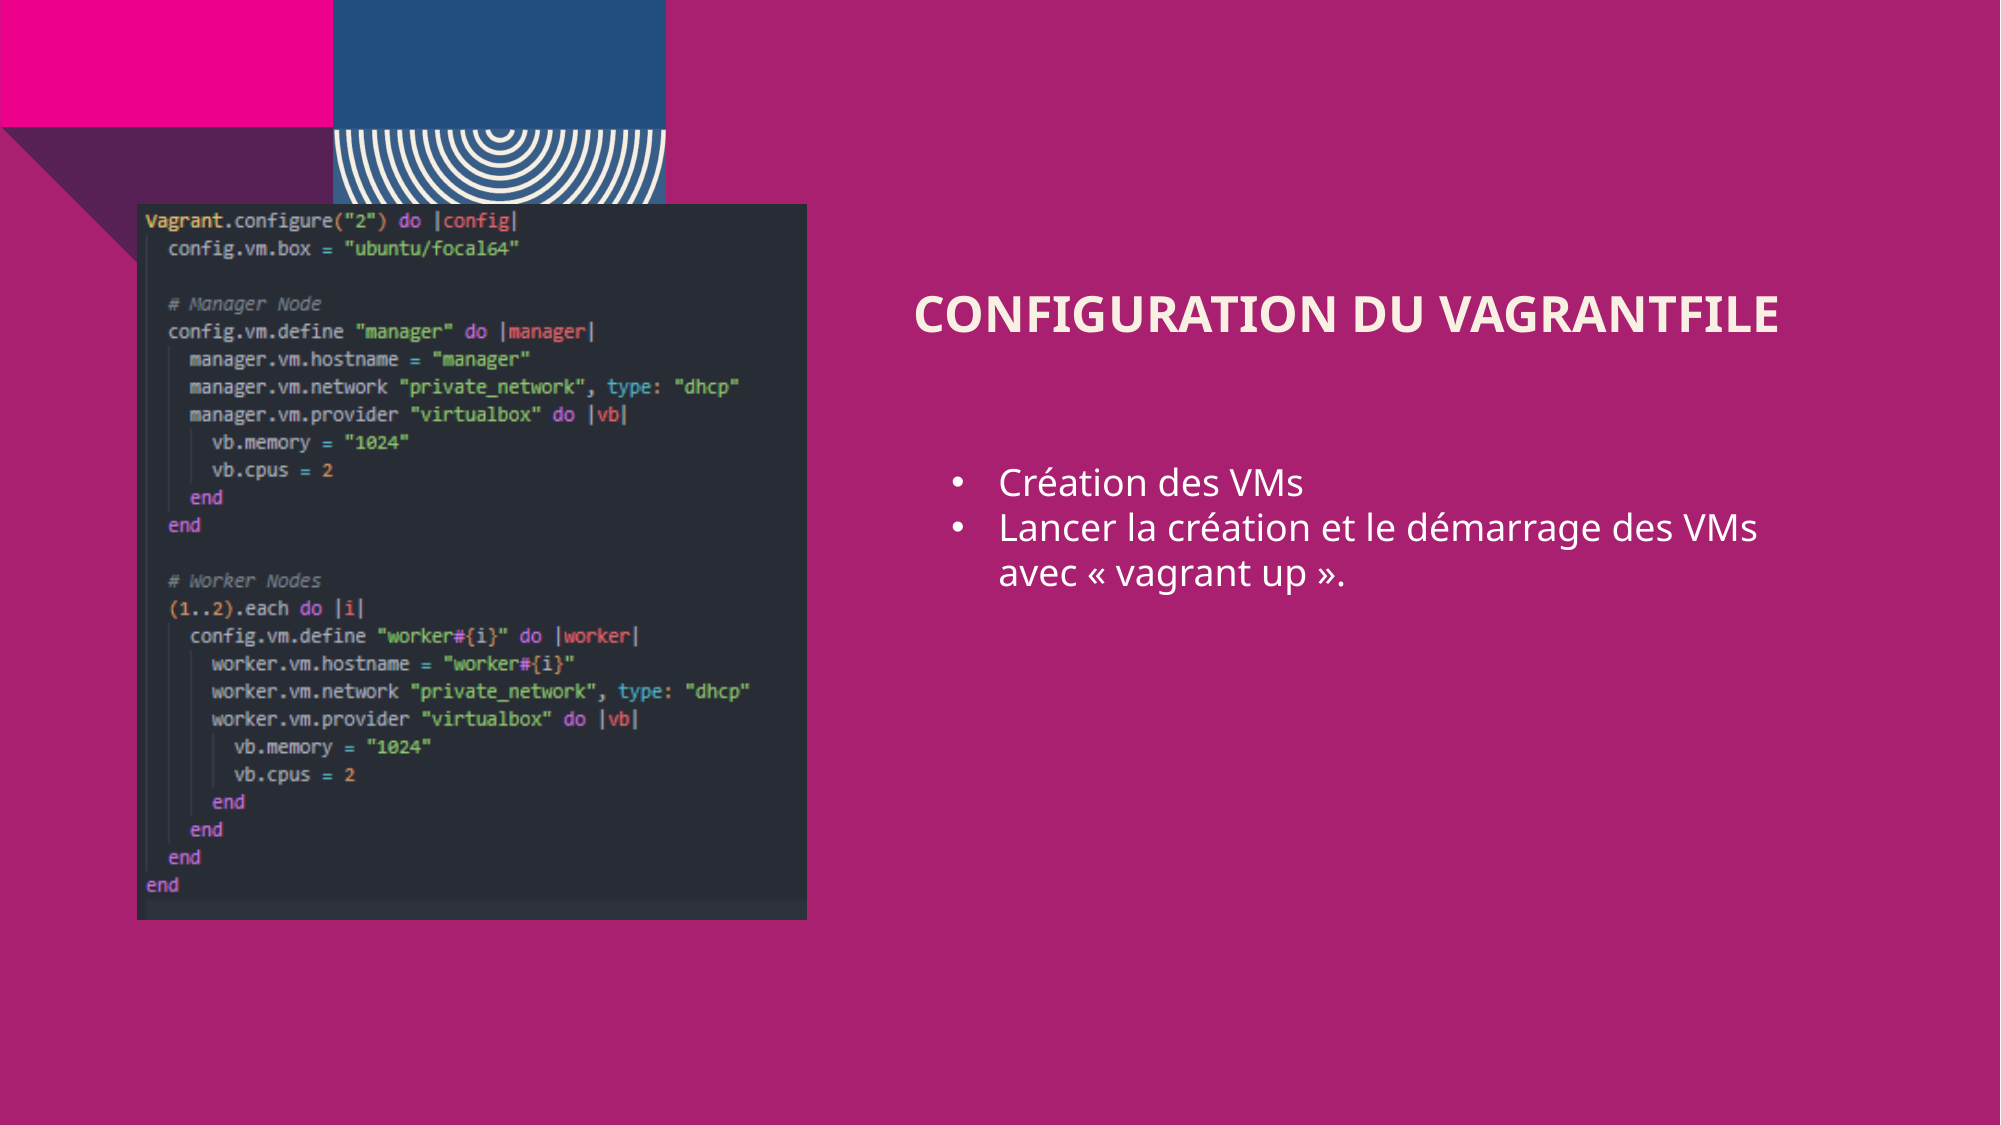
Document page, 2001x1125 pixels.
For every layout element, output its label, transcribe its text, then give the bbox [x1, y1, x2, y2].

text_box Création des VMs Lancer la création et le démarrage des VMs avec « vagrant up ». [936, 451, 1834, 647]
picture [137, 130, 807, 920]
title Configuration du vagrantfile [807, 259, 1889, 374]
